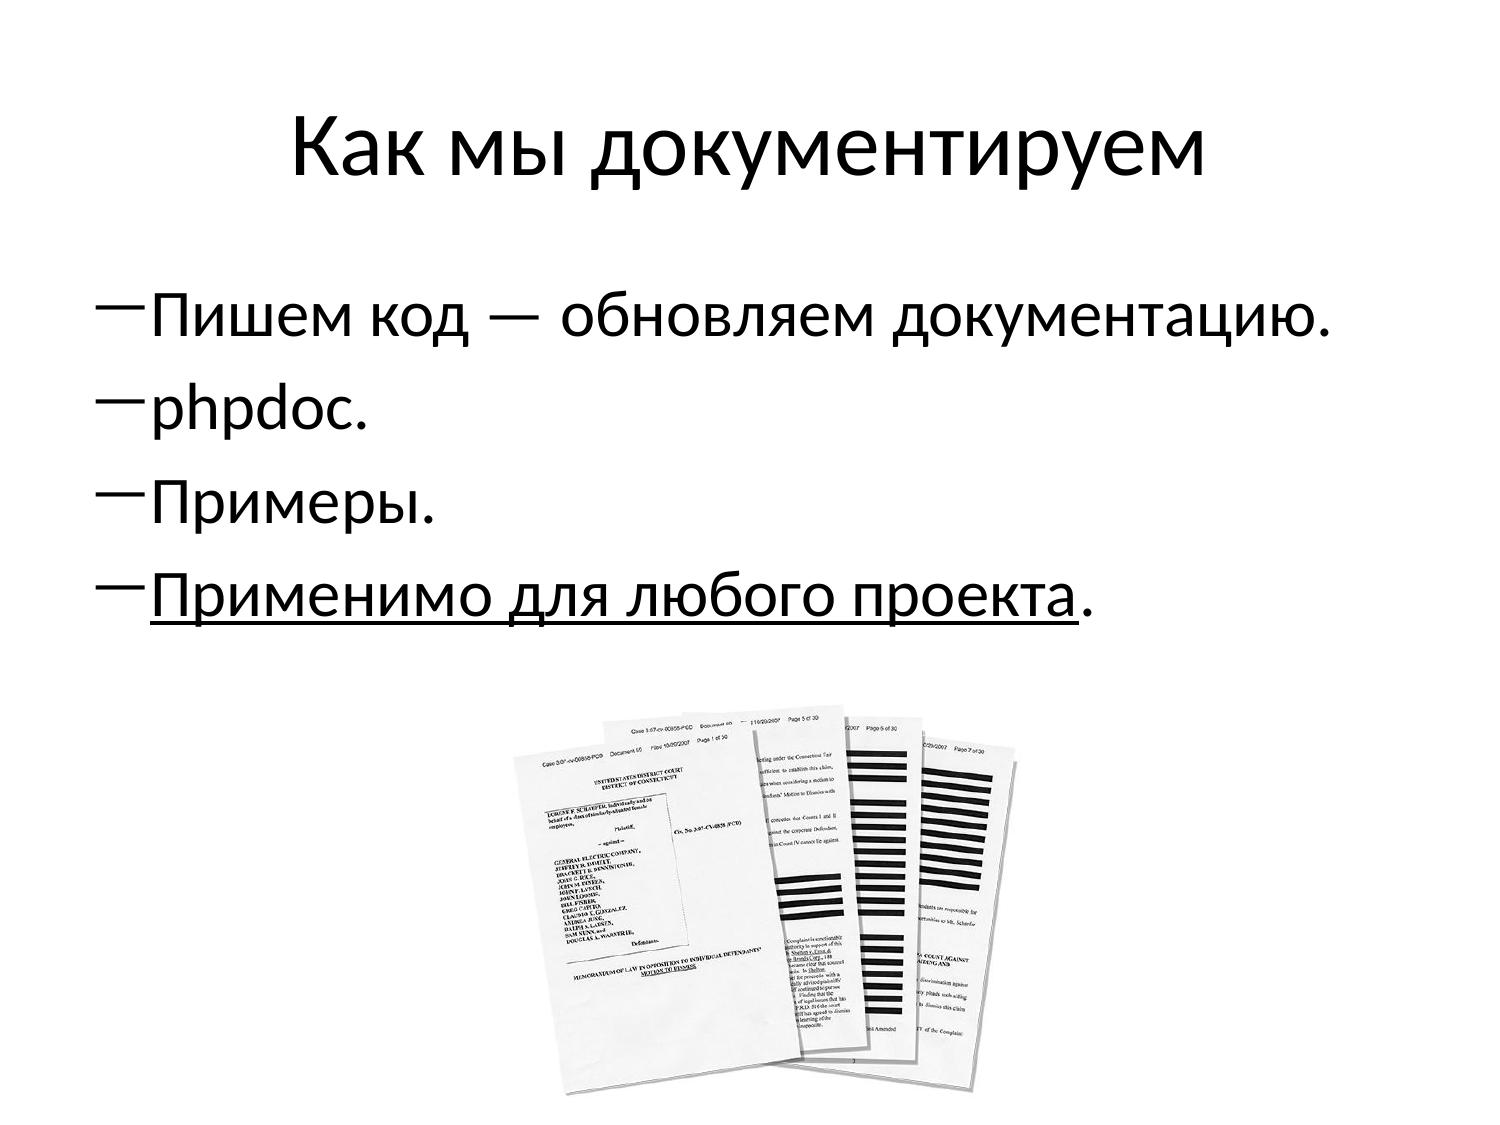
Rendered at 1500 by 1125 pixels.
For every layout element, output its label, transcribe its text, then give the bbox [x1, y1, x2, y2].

list Пишем код — обновляем документацию. phpdoc. Примеры. Применимо для любого проекта. [75, 262, 1425, 1005]
title Как мы документируем [75, 45, 1425, 233]
picture [432, 609, 1034, 1125]
